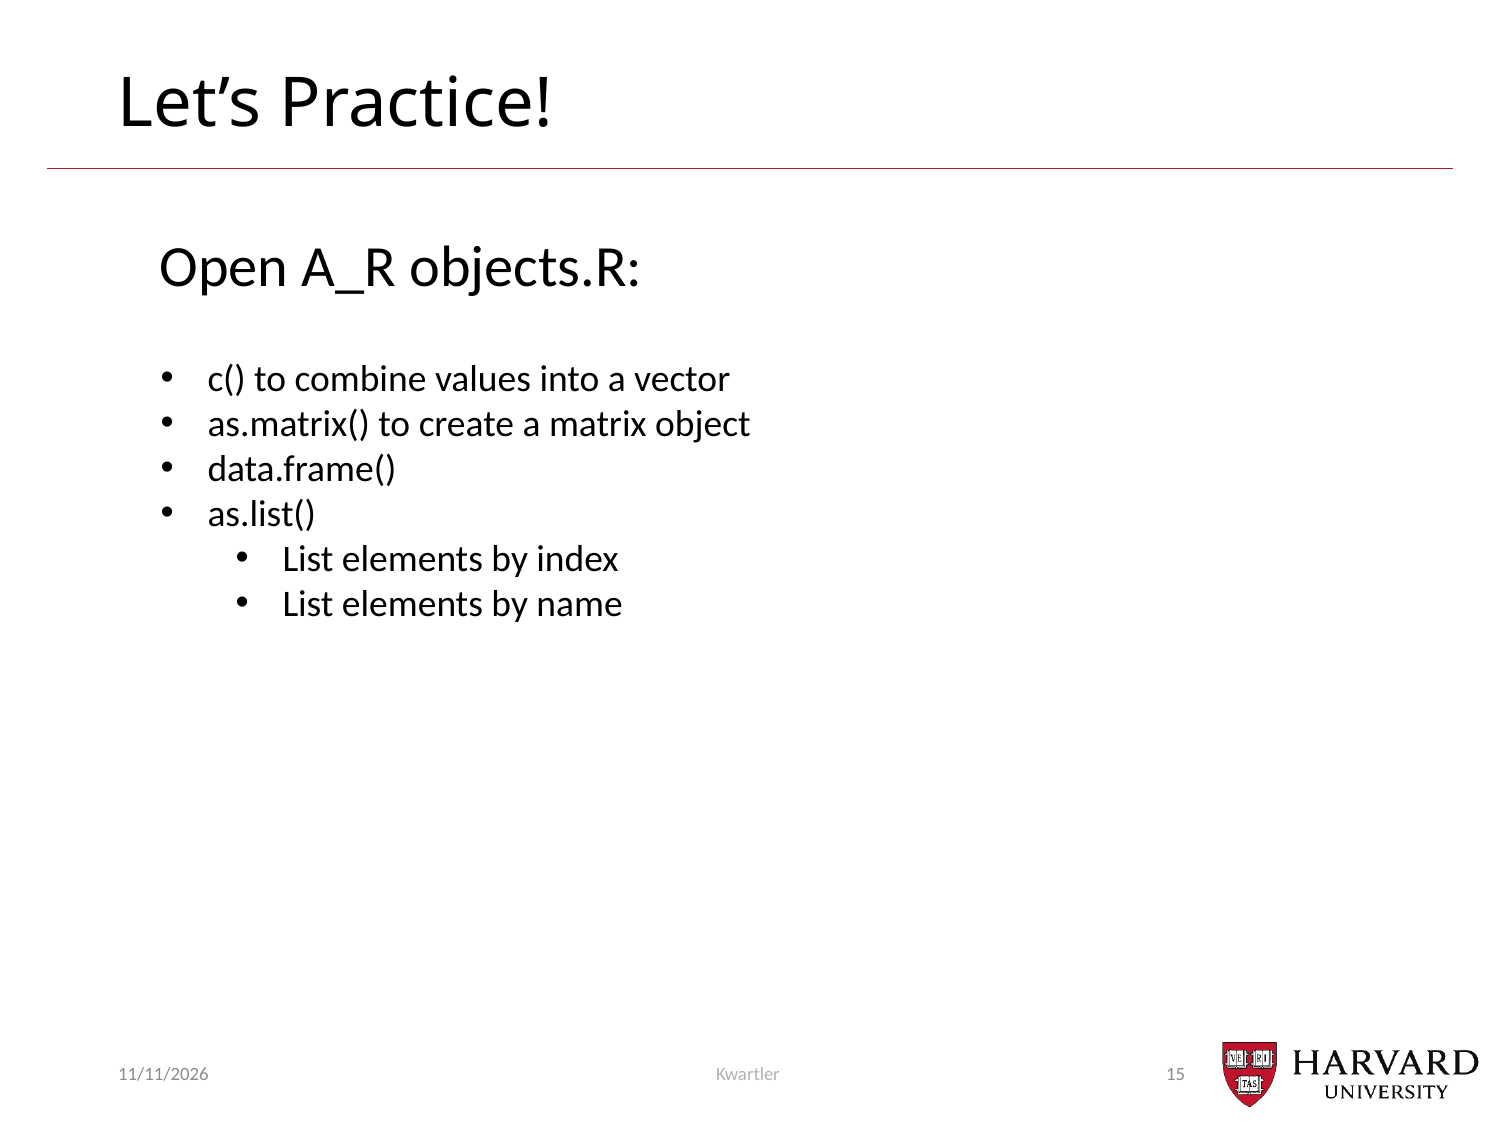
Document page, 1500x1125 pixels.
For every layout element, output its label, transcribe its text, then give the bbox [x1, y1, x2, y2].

text_box c() to combine values into a vector as.matrix() to create a matrix object data.frame() as.list() List elements by index List elements by name [145, 346, 767, 632]
text_box Open A_R objects.R: [145, 220, 711, 306]
picture [1200, 1024, 1500, 1125]
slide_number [103, 1042, 441, 1103]
slide_number 15 [1059, 1042, 1200, 1103]
title Let’s Practice! [103, 59, 1397, 157]
footer Kwartler [496, 1042, 1004, 1103]
